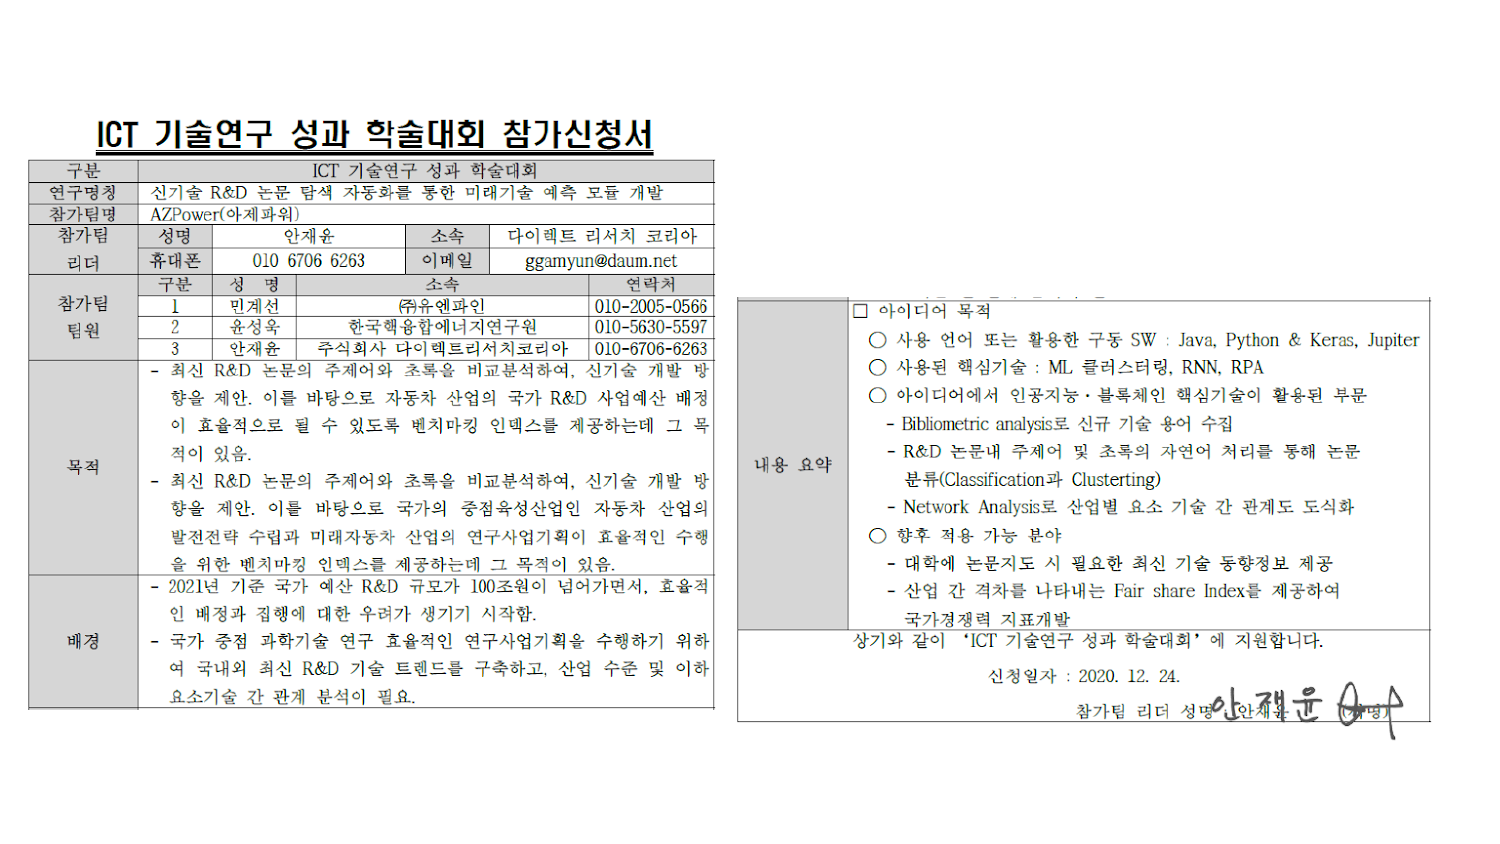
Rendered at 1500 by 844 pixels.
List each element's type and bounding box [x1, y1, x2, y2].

picture [729, 297, 1440, 762]
picture [13, 64, 724, 711]
